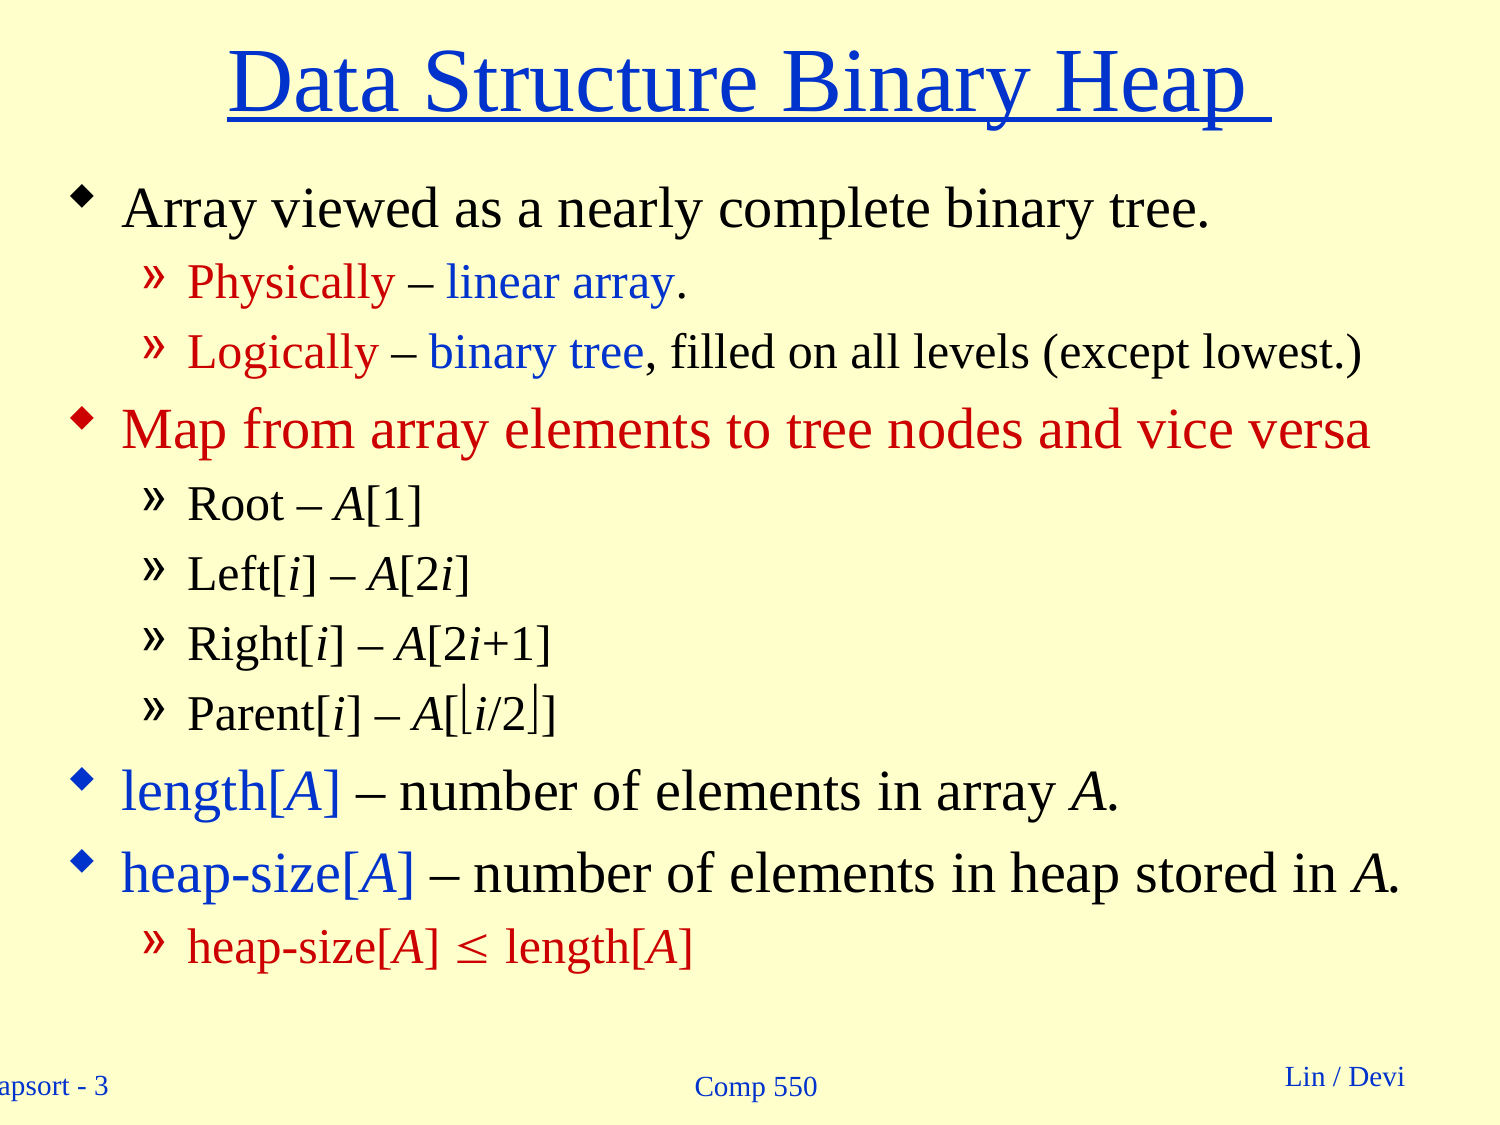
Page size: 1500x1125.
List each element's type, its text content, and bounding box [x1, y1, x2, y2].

title Data Structure Binary Heap [0, 0, 1500, 151]
footer Comp 550 [599, 1046, 913, 1123]
list Array viewed as a nearly complete binary tree. Physically – linear array. Logically – binary tree, filled on all levels (except lowest.) Map from array elements to tree nodes and vice versa Root – A[1] Left[i] – A[2i] Right[i] – A[2i+1] Parent[i] – A[i/2] length[A] – number of elements in array A. heap-size[A] – number of elements in heap stored in A. heap-size[A]  length[A] [49, 160, 1438, 1035]
